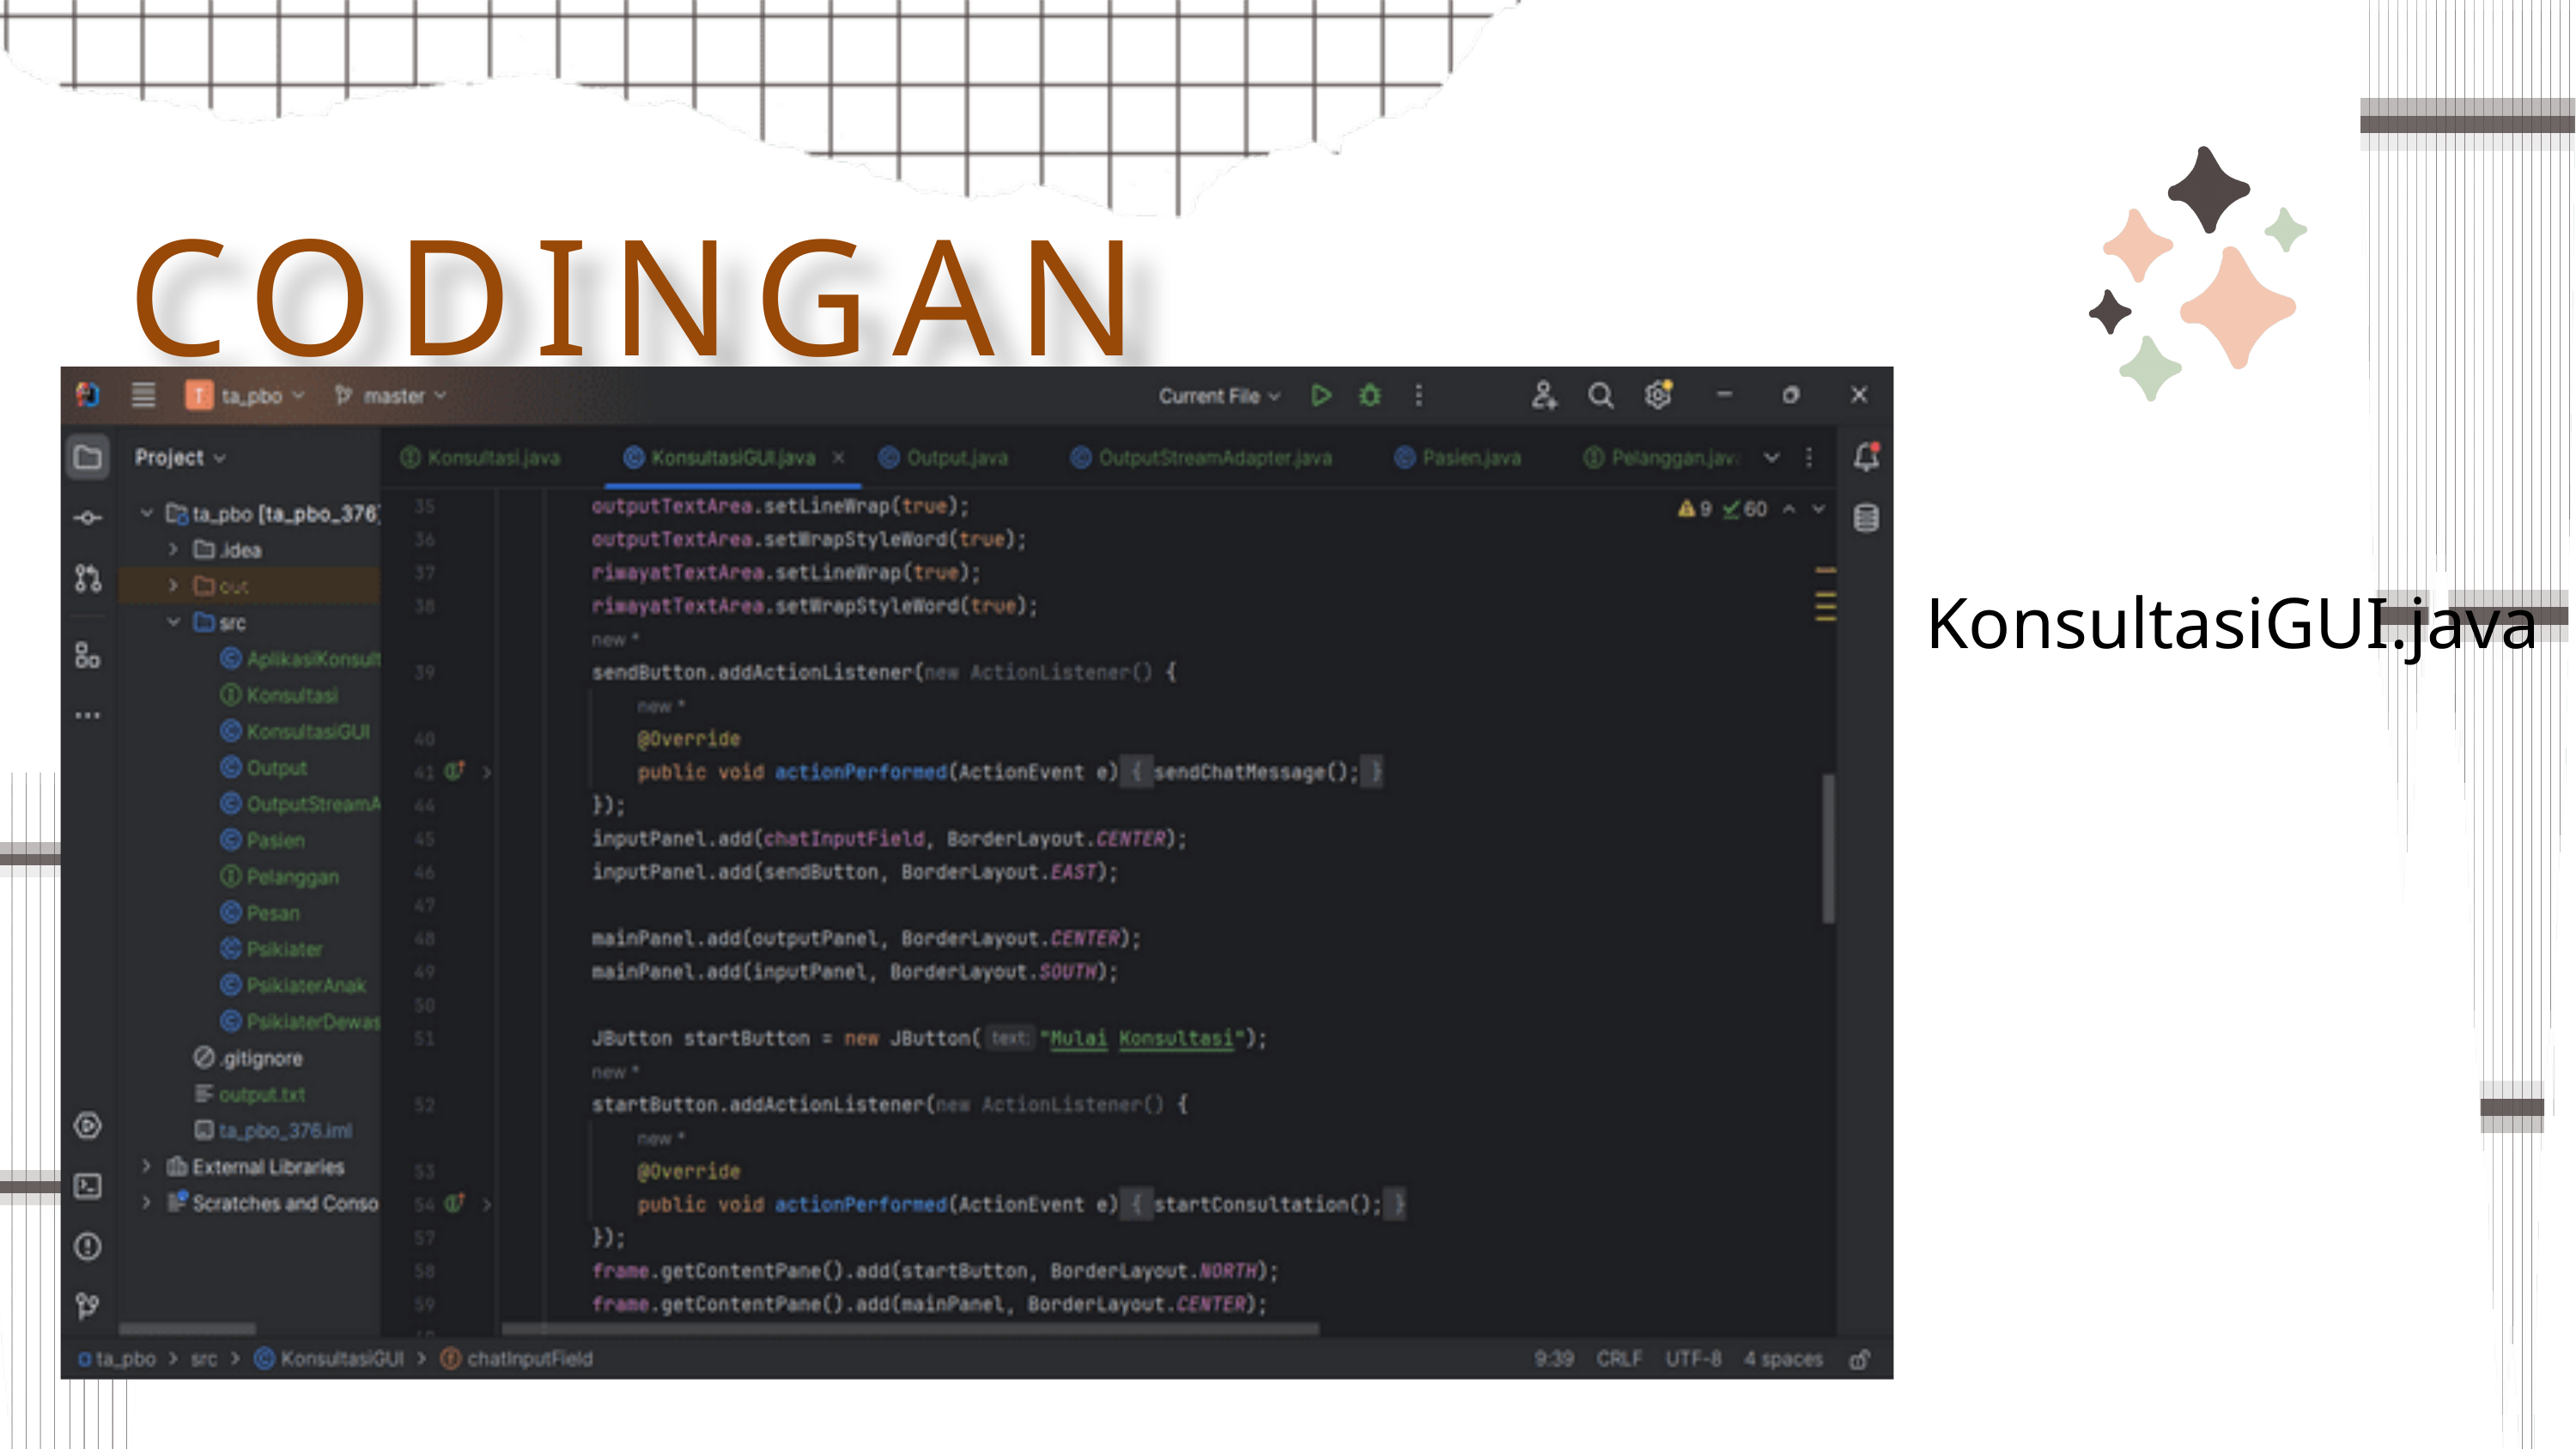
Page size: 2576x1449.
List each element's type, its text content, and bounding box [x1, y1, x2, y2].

picture [60, 366, 1894, 1379]
text_box [2360, 0, 2576, 564]
text_box KonsultasiGUI.java [1925, 564, 2576, 663]
text_box [0, 773, 170, 1449]
text_box CODINGAN [0, 100, 1521, 389]
text_box [2087, 144, 2308, 403]
text_box [0, 0, 1525, 107]
text_box [2360, 663, 2576, 1449]
